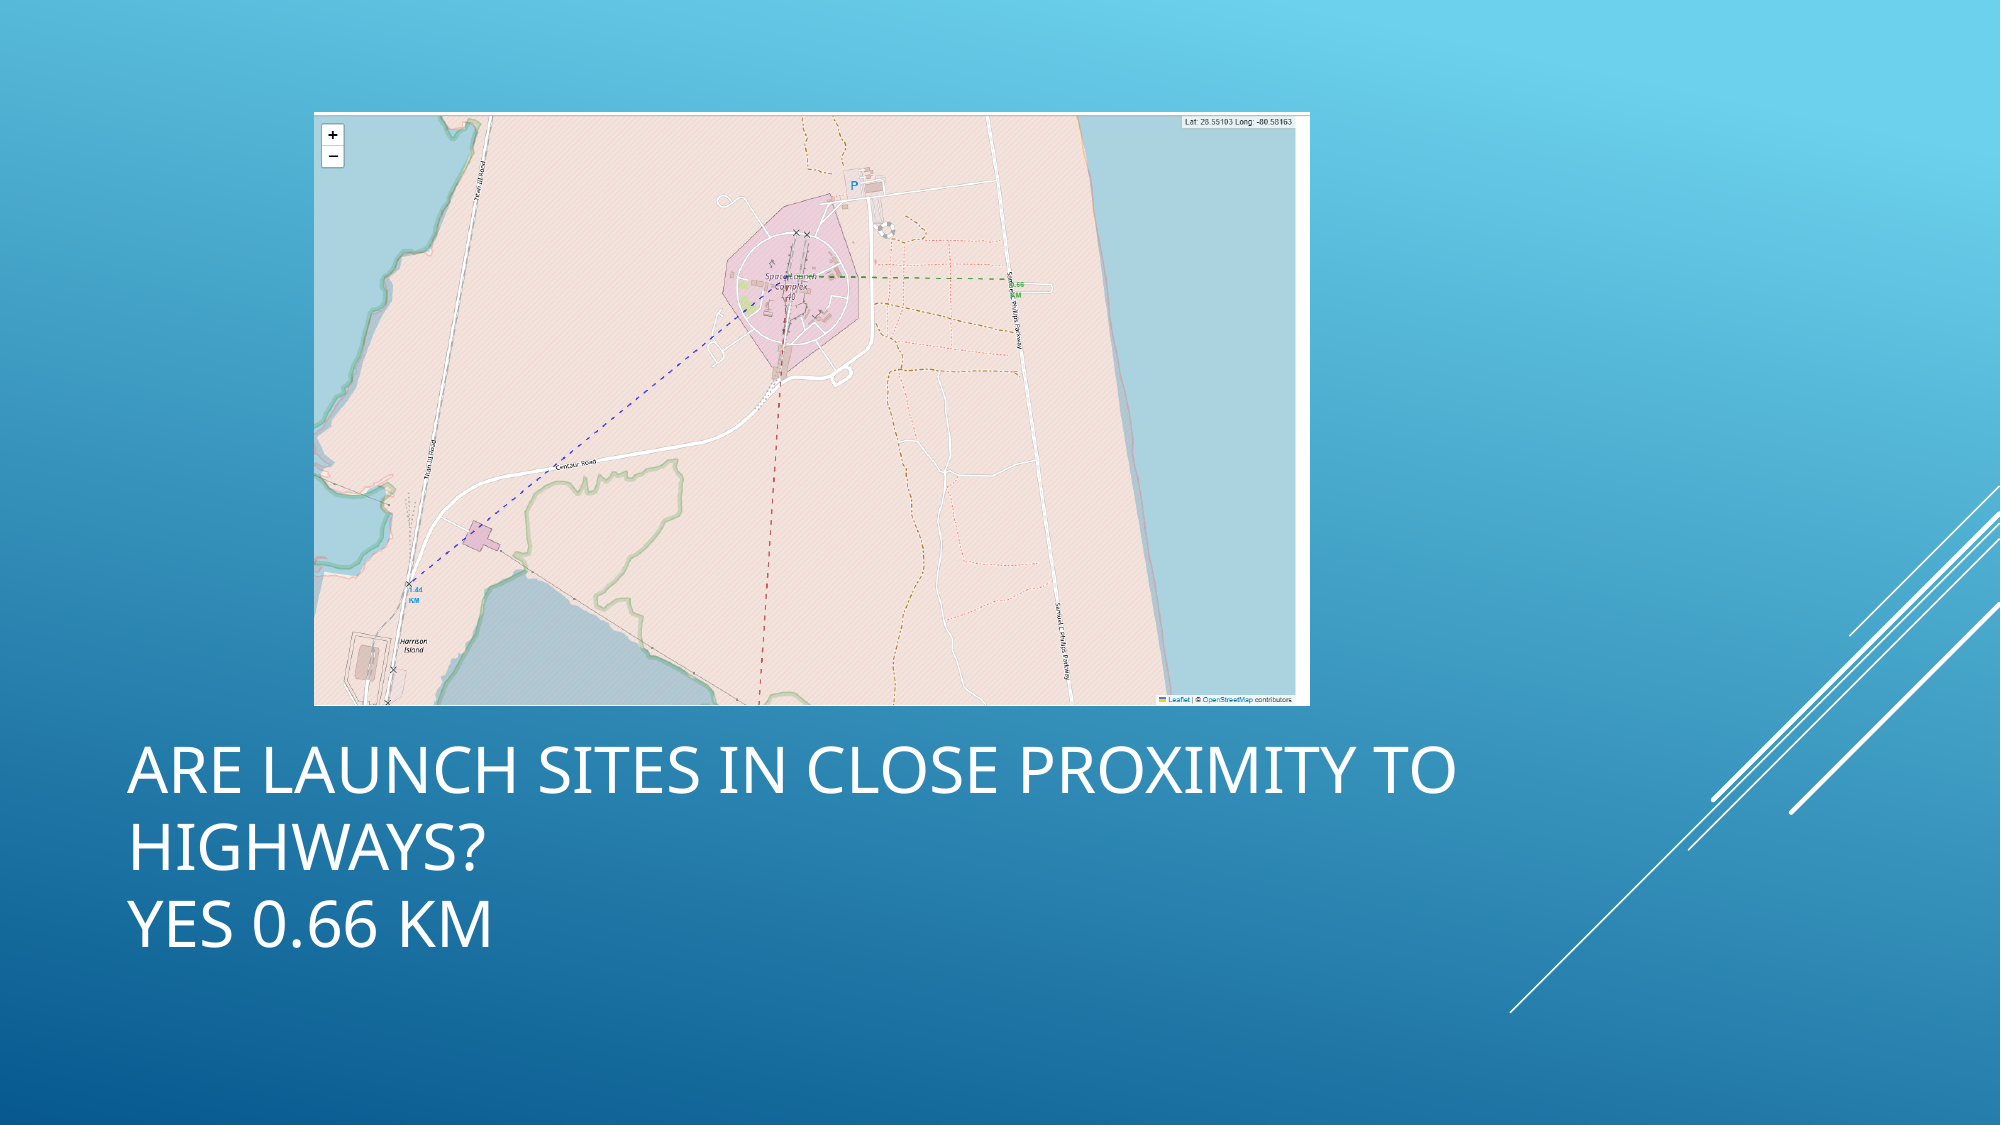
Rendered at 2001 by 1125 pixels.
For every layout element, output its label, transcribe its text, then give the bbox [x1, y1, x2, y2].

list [314, 112, 1310, 706]
title Are launch sites in close proximity to highways? Yes 0.66 km [112, 721, 1513, 969]
